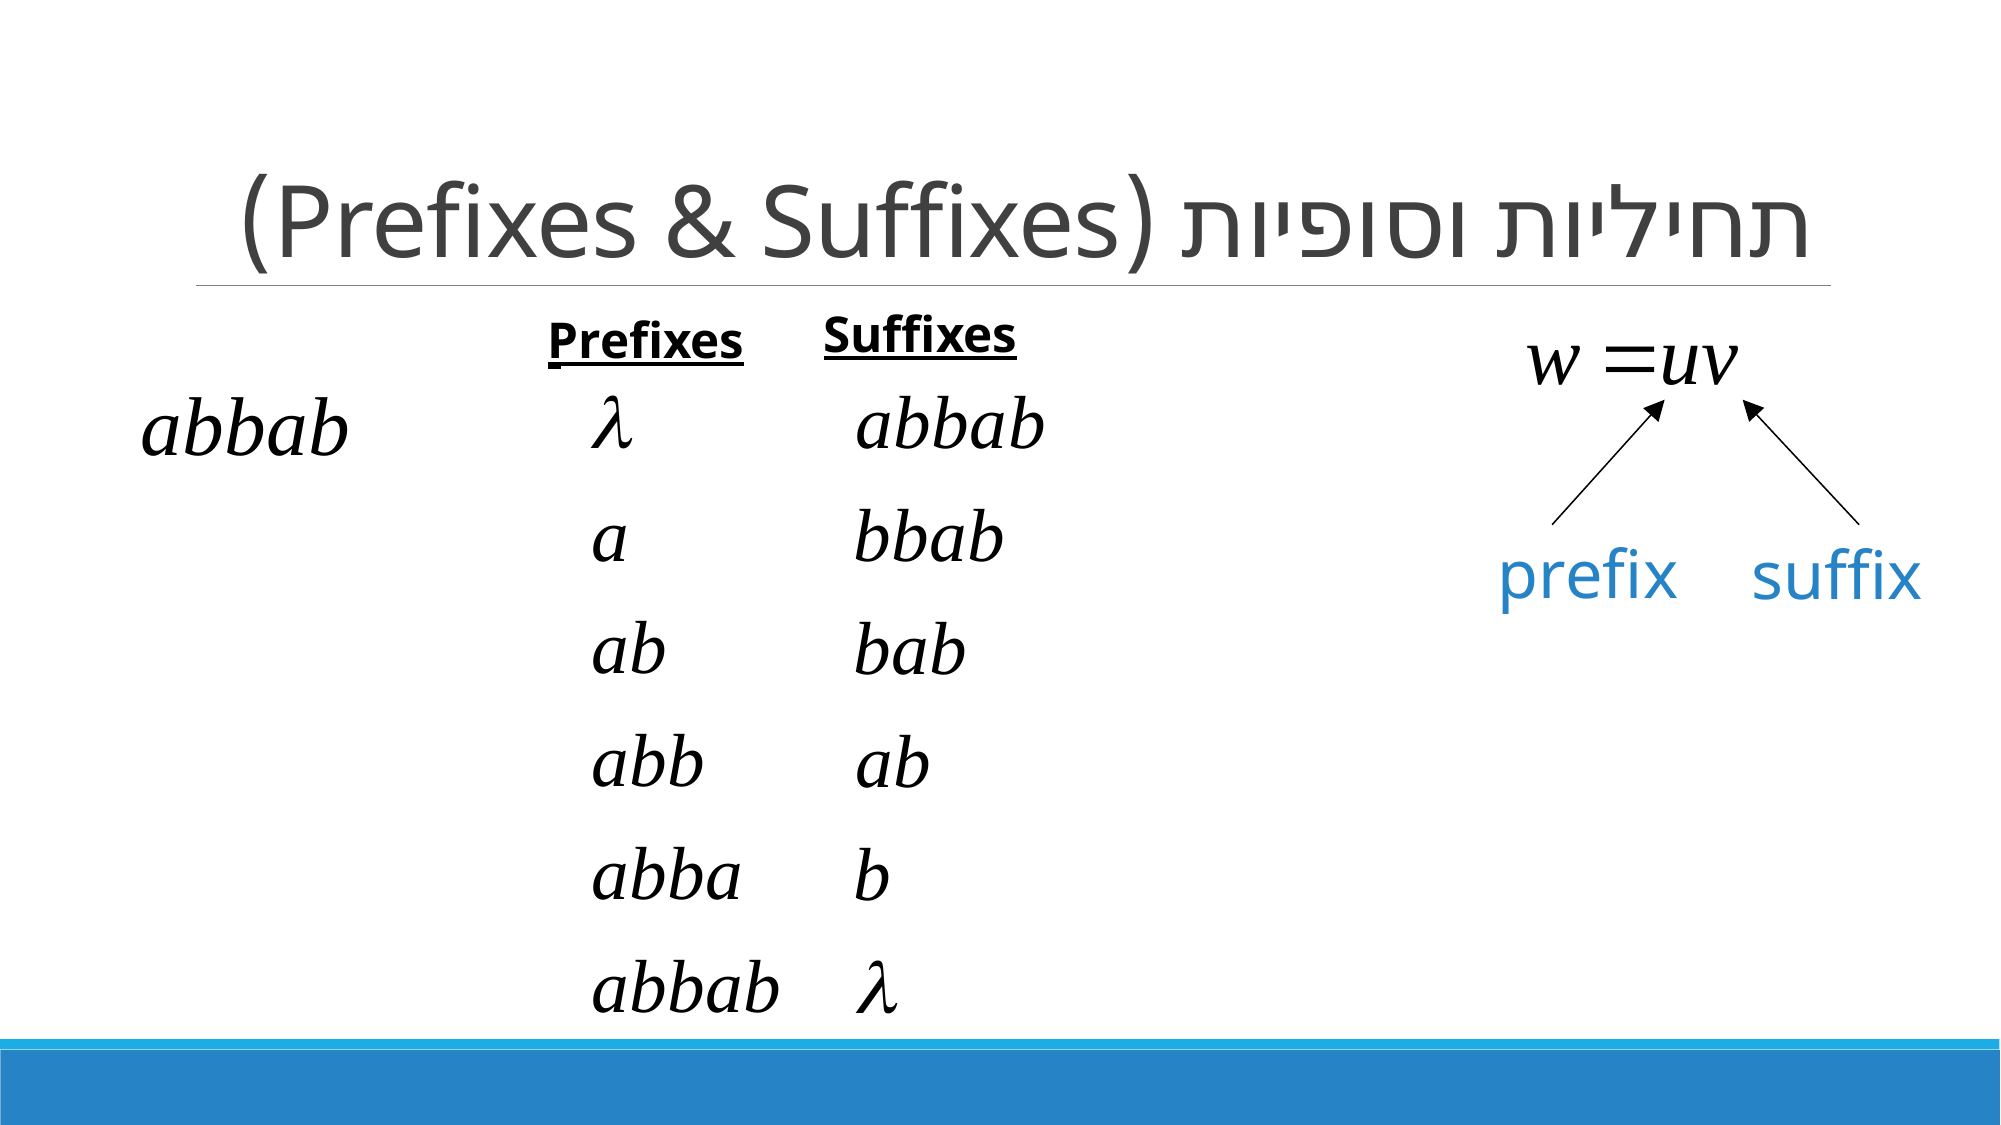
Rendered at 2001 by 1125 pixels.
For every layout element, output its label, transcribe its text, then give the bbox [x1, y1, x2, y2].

text_box [1742, 399, 1860, 525]
text_box suffix [1736, 525, 1938, 621]
text_box prefix [1483, 524, 1694, 620]
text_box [852, 390, 1048, 1020]
text_box Suffixes [816, 302, 1018, 403]
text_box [136, 390, 353, 463]
text_box Prefixes [542, 308, 745, 409]
text_box [1552, 399, 1665, 524]
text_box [1521, 340, 1743, 392]
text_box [587, 390, 783, 1020]
title תחיליות וסופיות (Prefixes & Suffixes) [180, 47, 1830, 285]
